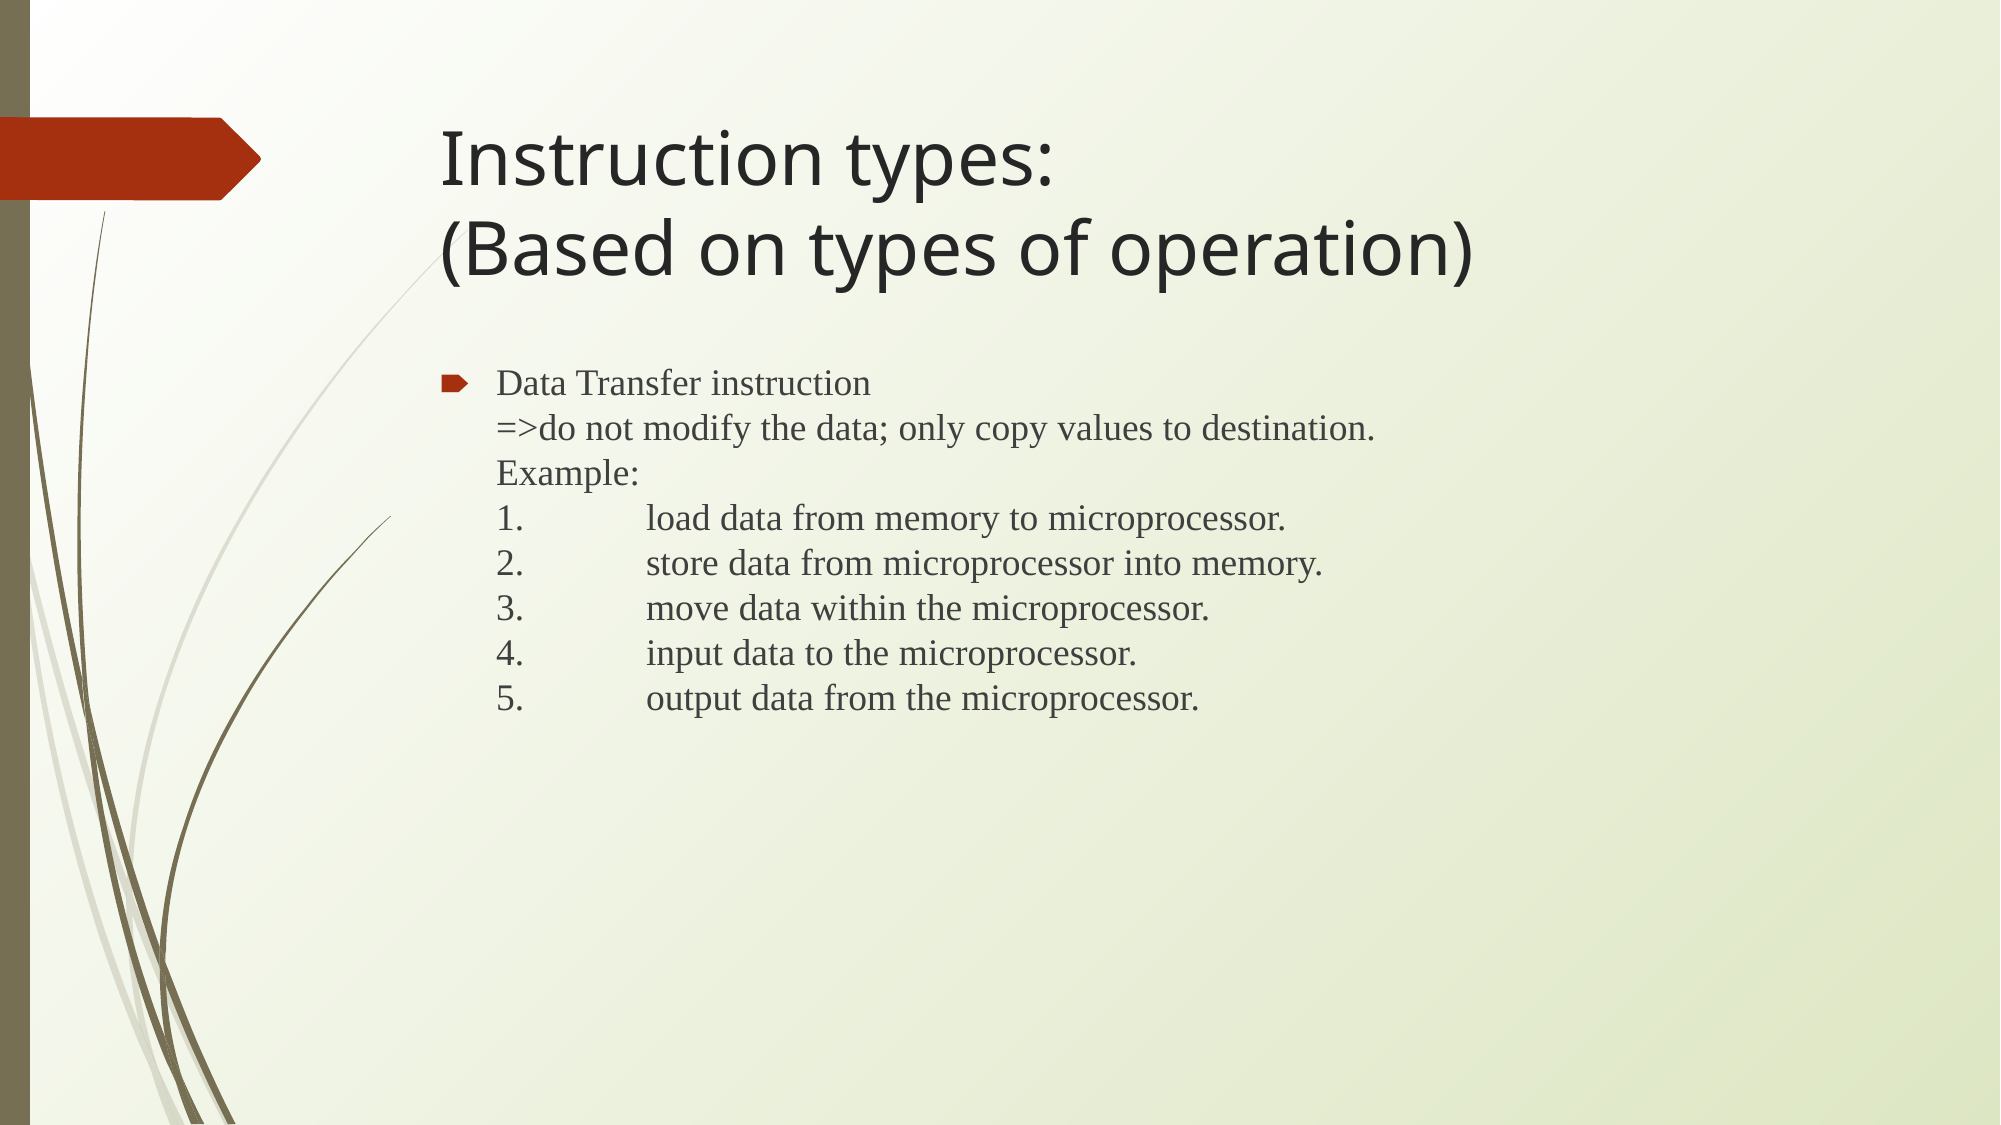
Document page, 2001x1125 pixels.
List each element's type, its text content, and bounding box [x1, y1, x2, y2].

list Data Transfer instruction =>do not modify the data; only copy values to destination. Example: 1. load data from memory to microprocessor. 2. store data from microprocessor into memory. 3. move data within the microprocessor. 4. input data to the microprocessor. 5. output data from the microprocessor. [424, 350, 1888, 970]
title Instruction types: (Based on types of operation) [425, 102, 1888, 313]
